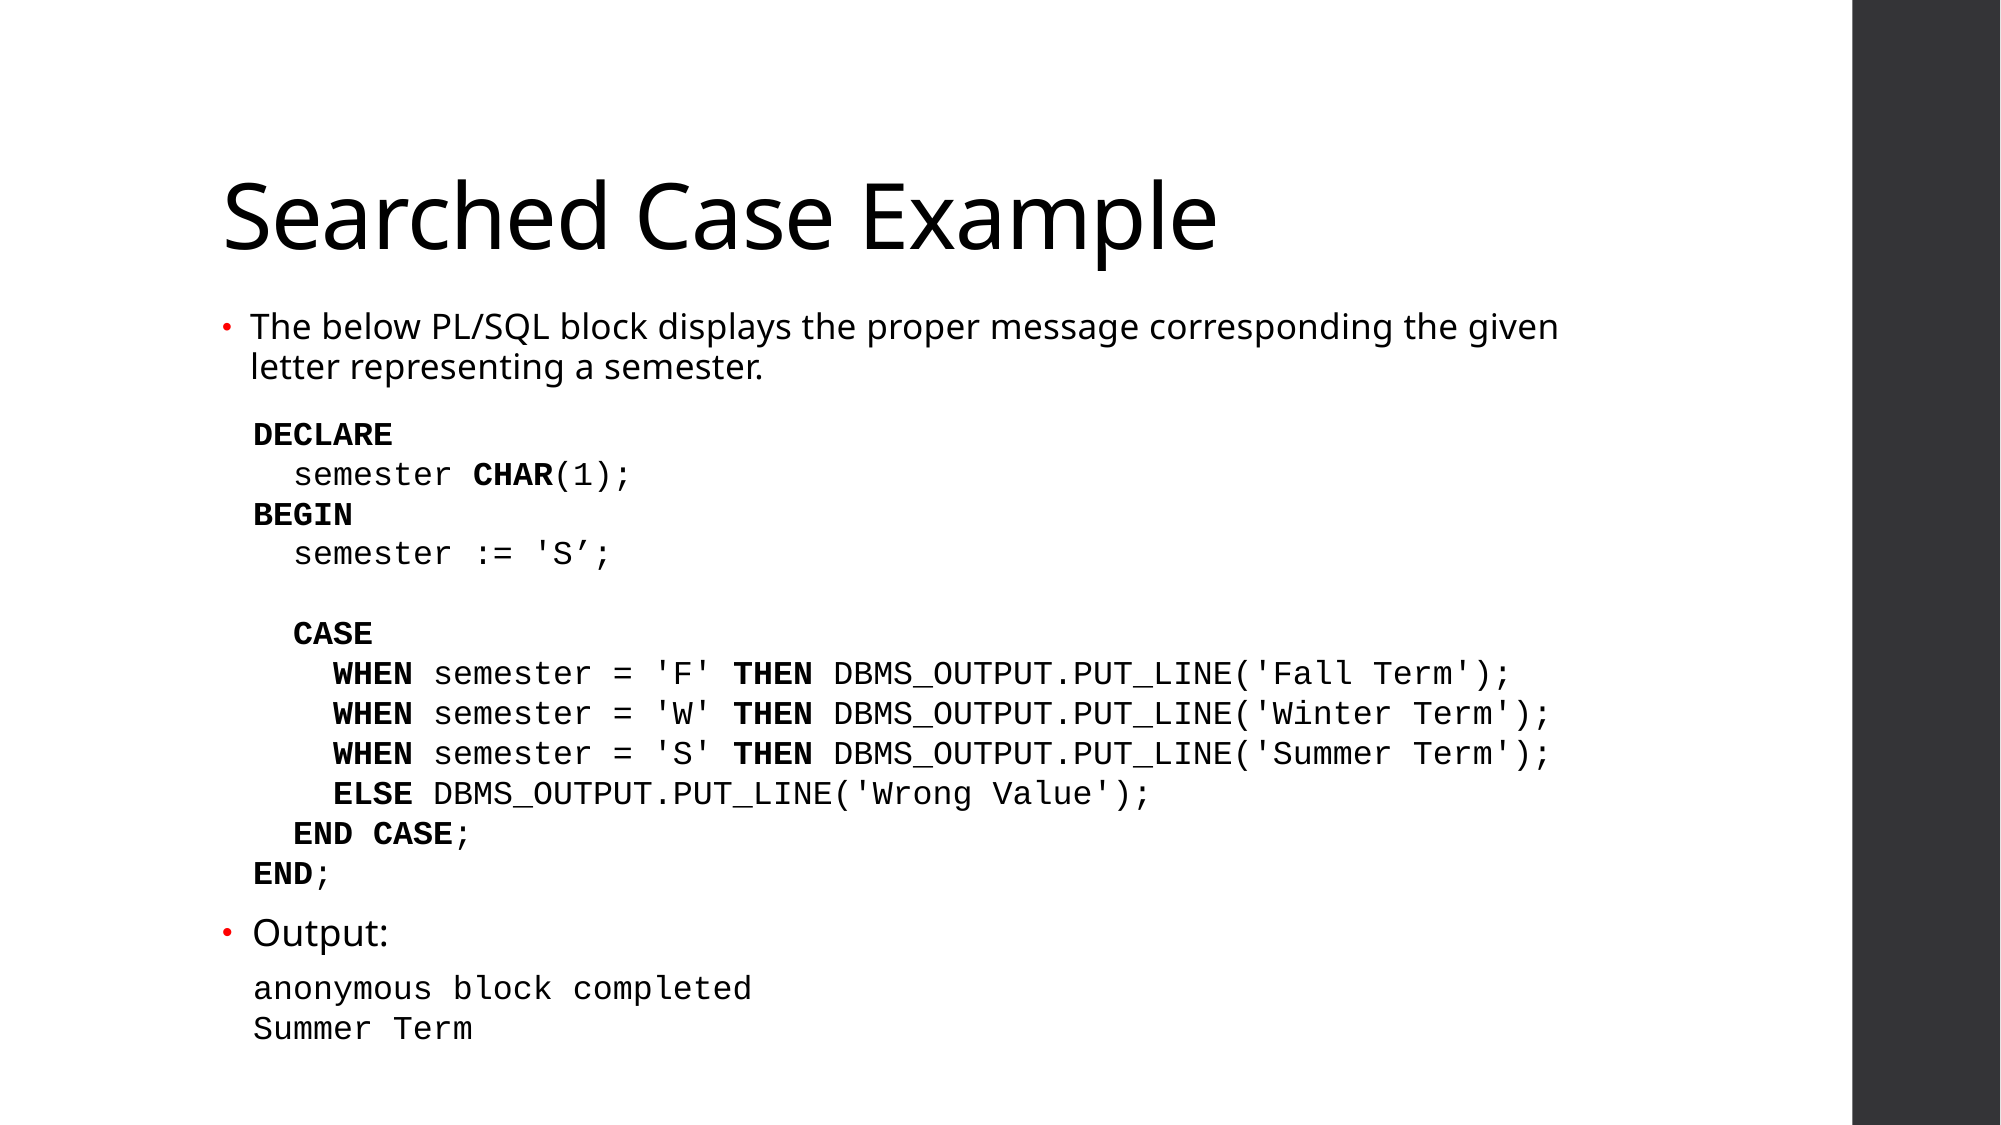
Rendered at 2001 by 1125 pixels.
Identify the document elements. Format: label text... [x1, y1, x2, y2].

title Searched Case Example [206, 60, 1797, 278]
text_box Output: [206, 904, 856, 976]
text_box DECLARE semester CHAR(1); BEGIN semester := 'S’; CASE WHEN semester = 'F' THEN DBMS_OUTPUT.PUT_LINE('Fall Term'); WHEN semester = 'W' THEN DBMS_OUTPUT.PUT_LINE('Winter Term'); WHEN semester = 'S' THEN DBMS_OUTPUT.PUT_LINE('Summer Term'); ELSE DBMS_OUTPUT.PUT_LINE('Wrong Value'); END CASE; END; [238, 404, 1591, 899]
text_box anonymous block completed Summer Term [238, 958, 1239, 1054]
list The below PL/SQL block displays the proper message corresponding the given letter representing a semester. [206, 299, 1617, 396]
